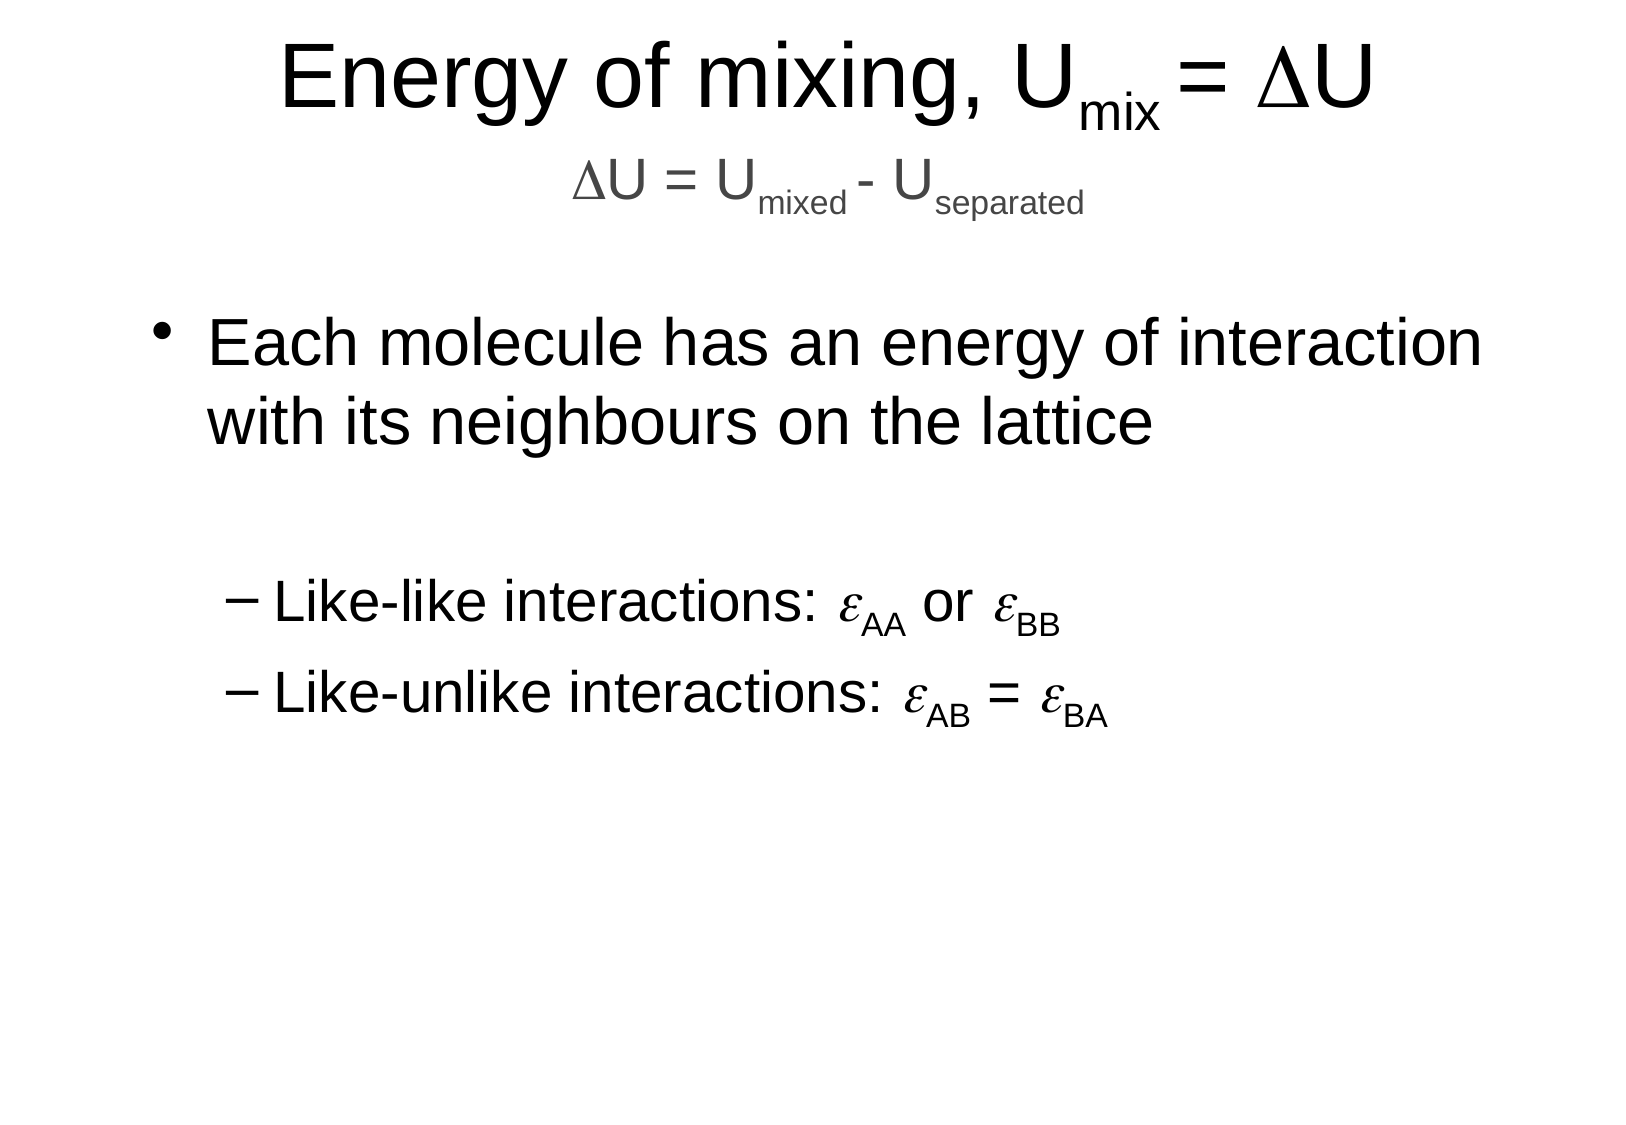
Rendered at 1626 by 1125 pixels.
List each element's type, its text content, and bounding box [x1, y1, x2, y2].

title Energy of mixing, Umix = DU DU = Umixed - Useparated [137, 24, 1519, 213]
list Each molecule has an energy of interaction with its neighbours on the lattice Like-like interactions: AA or BB Like-unlike interactions: AB = BA [136, 290, 1519, 1054]
